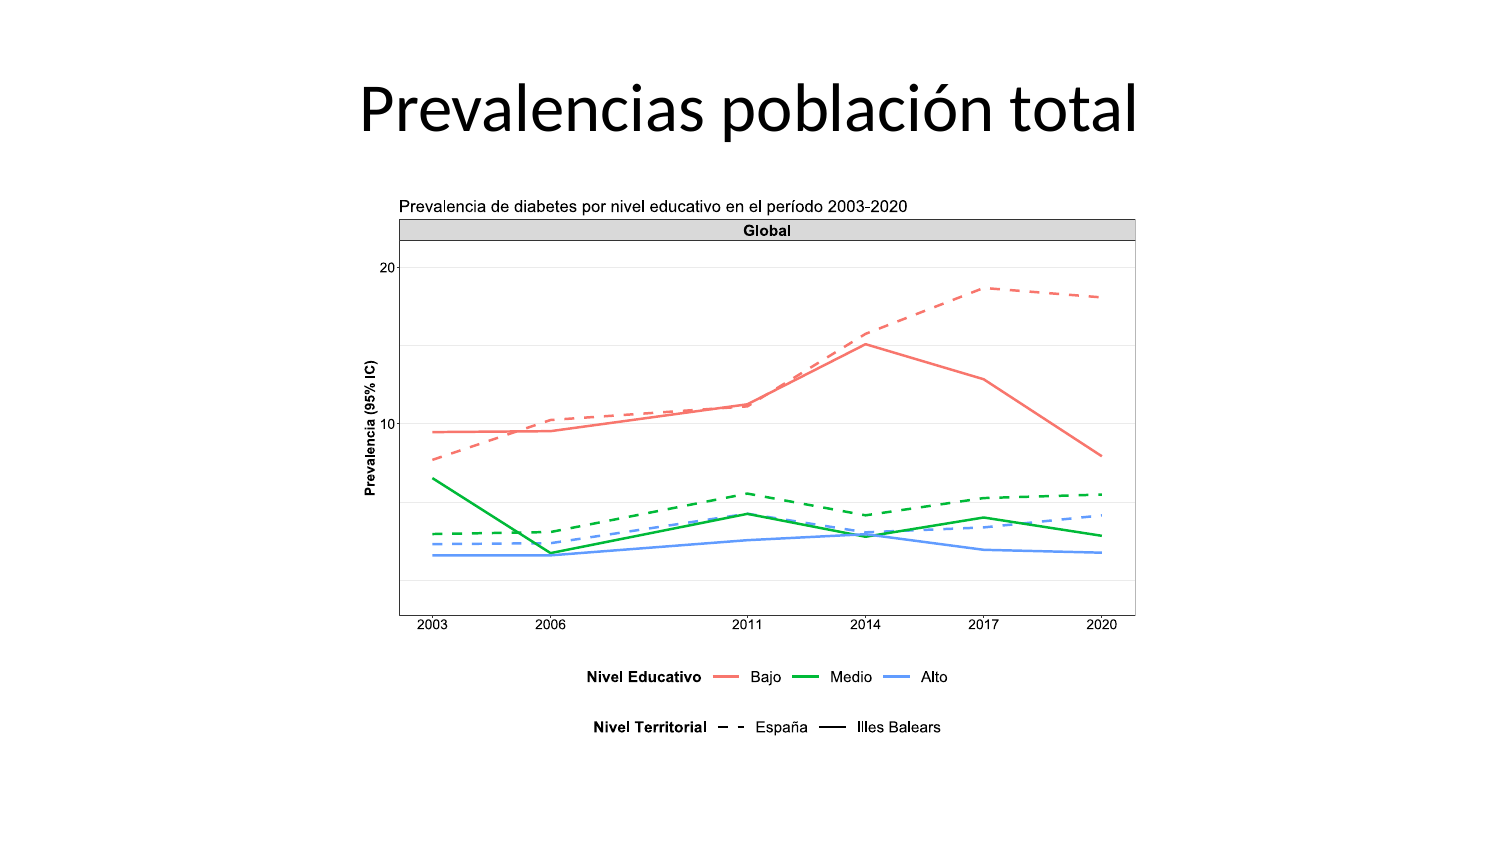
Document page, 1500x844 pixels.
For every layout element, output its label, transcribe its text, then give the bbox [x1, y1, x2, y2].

picture [360, 195, 1140, 753]
title Prevalencias población total [75, 33, 1425, 175]
